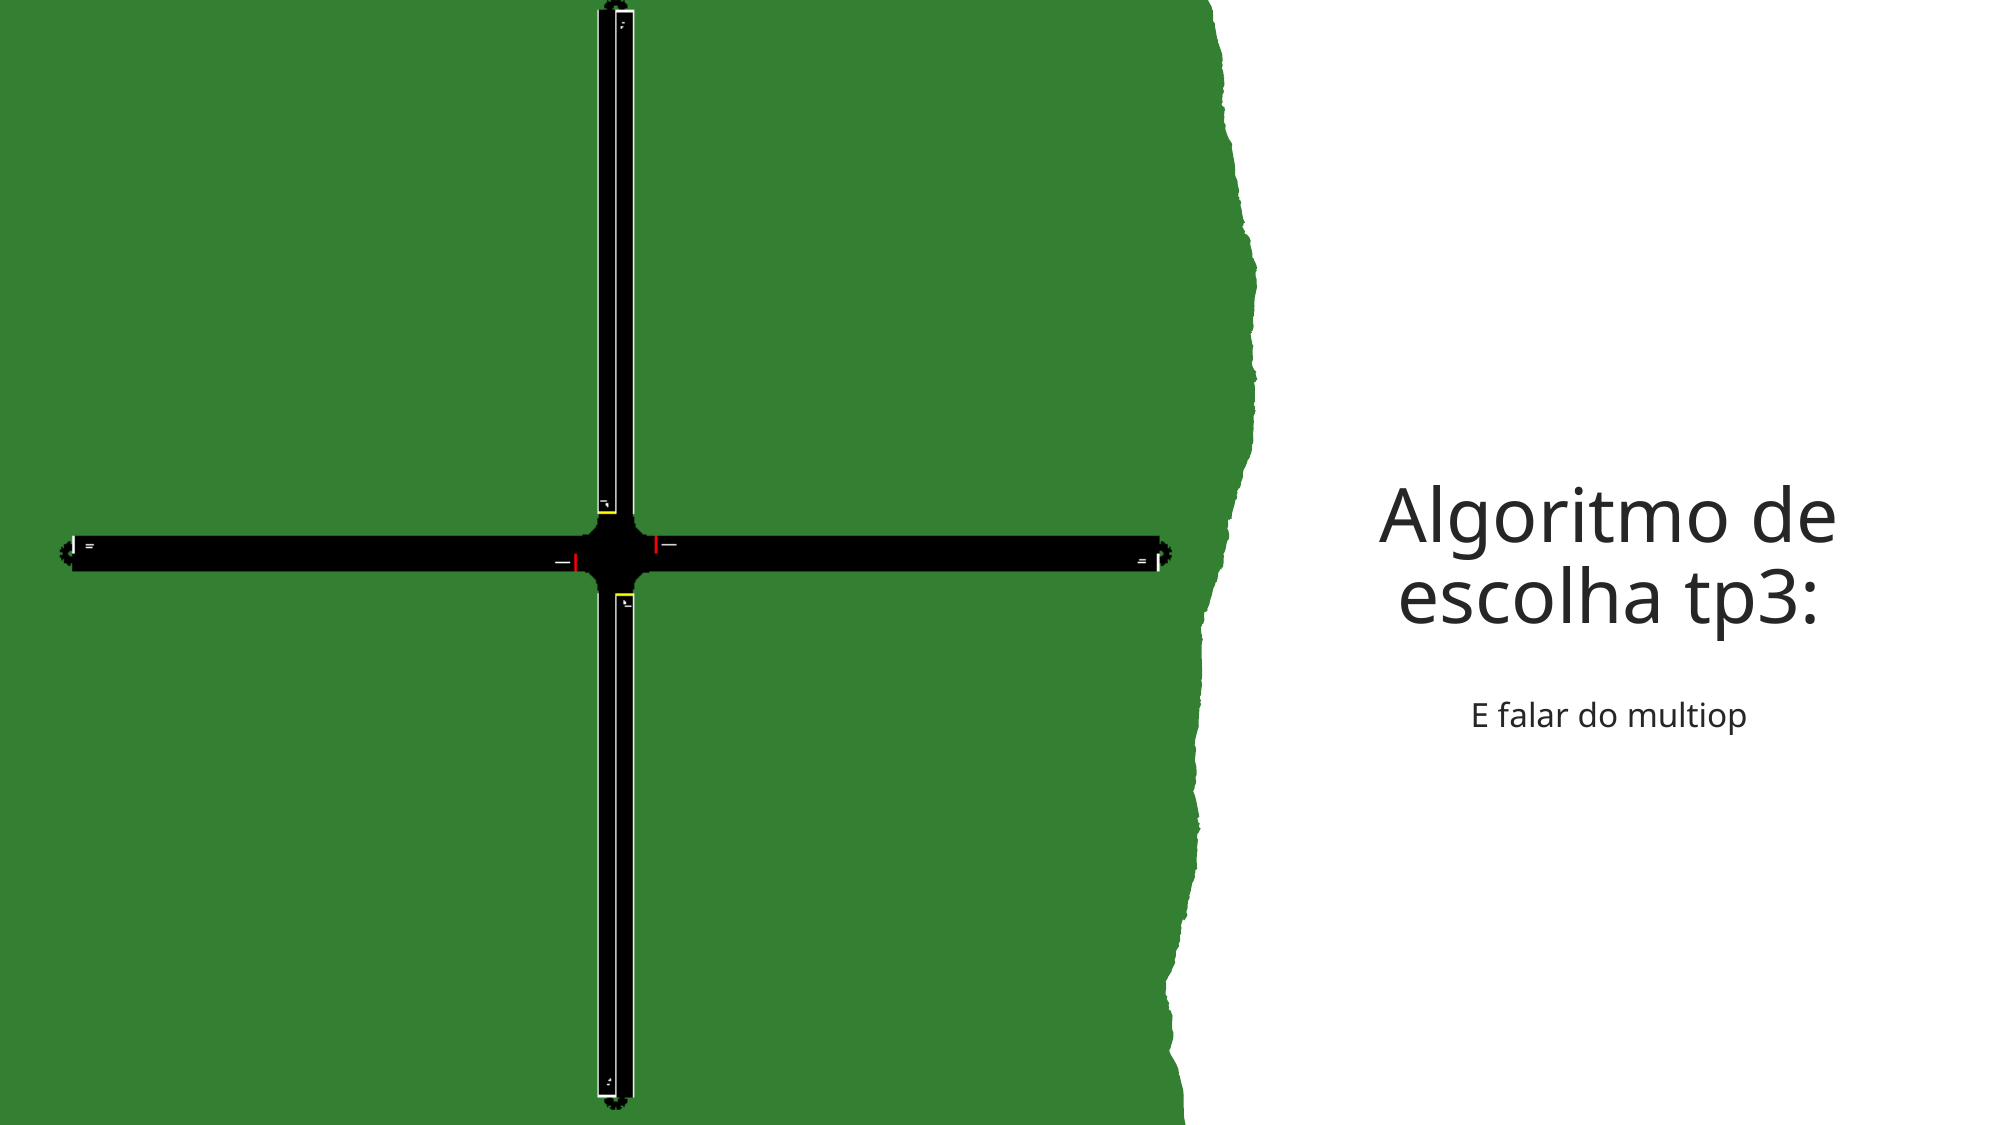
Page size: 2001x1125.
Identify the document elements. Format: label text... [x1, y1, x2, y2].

subtitle E falar do multiop [1371, 691, 1847, 904]
title Algoritmo de escolha tp3: [1331, 256, 1888, 647]
picture [0, 0, 1258, 1125]
